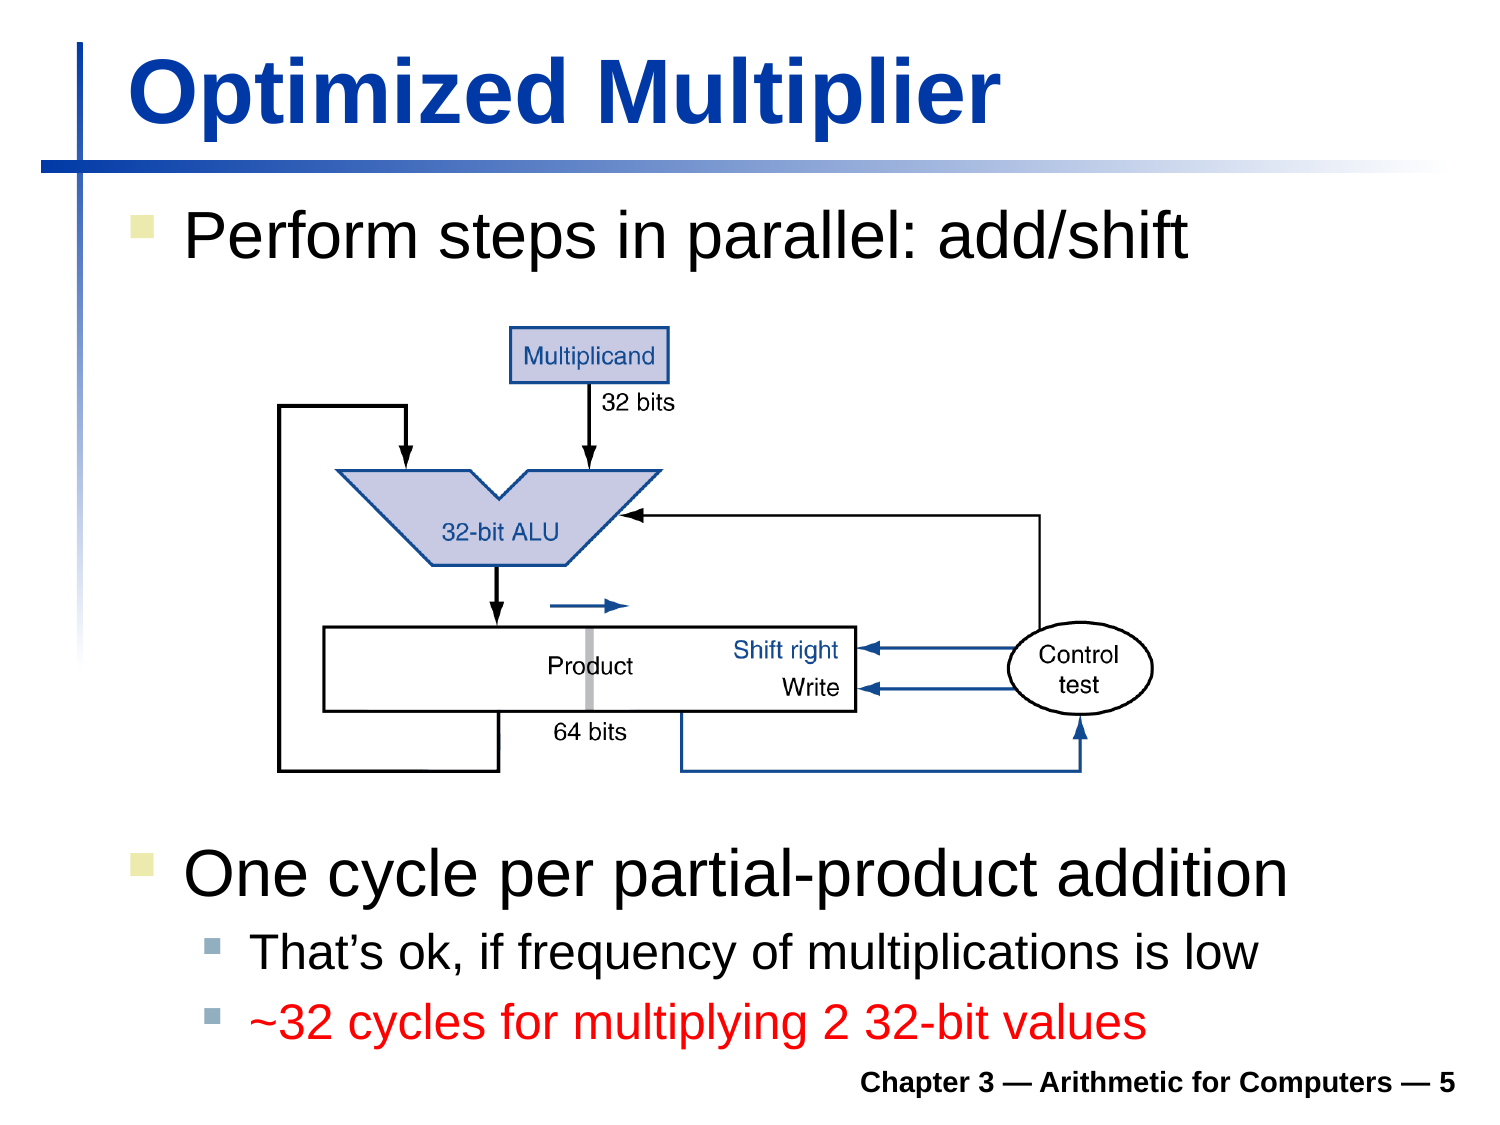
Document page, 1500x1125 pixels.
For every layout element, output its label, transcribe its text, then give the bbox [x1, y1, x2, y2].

list Perform steps in parallel: add/shift [112, 184, 1469, 303]
title Optimized Multiplier [112, 23, 1468, 149]
picture [277, 326, 1154, 774]
text_box One cycle per partial-product addition That’s ok, if frequency of multiplications is low ~32 cycles for multiplying 2 32-bit values [112, 822, 1469, 1012]
footer Chapter 3 — Arithmetic for Computers — 5 [277, 1046, 1471, 1106]
